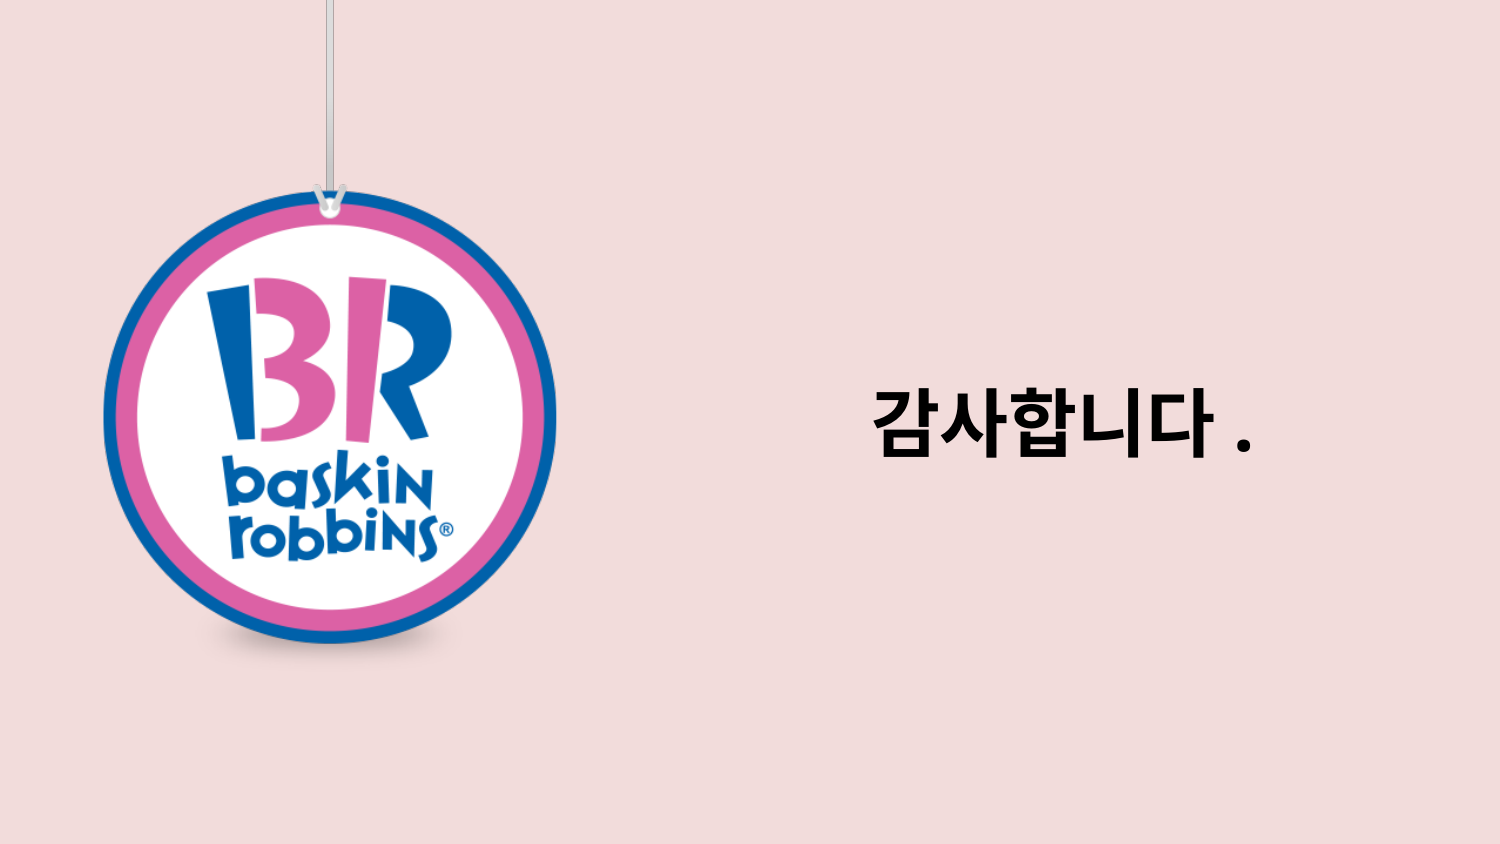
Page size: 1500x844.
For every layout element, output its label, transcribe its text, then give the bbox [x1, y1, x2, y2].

picture [0, 0, 781, 844]
text_box 감사합니다. [856, 368, 1341, 474]
